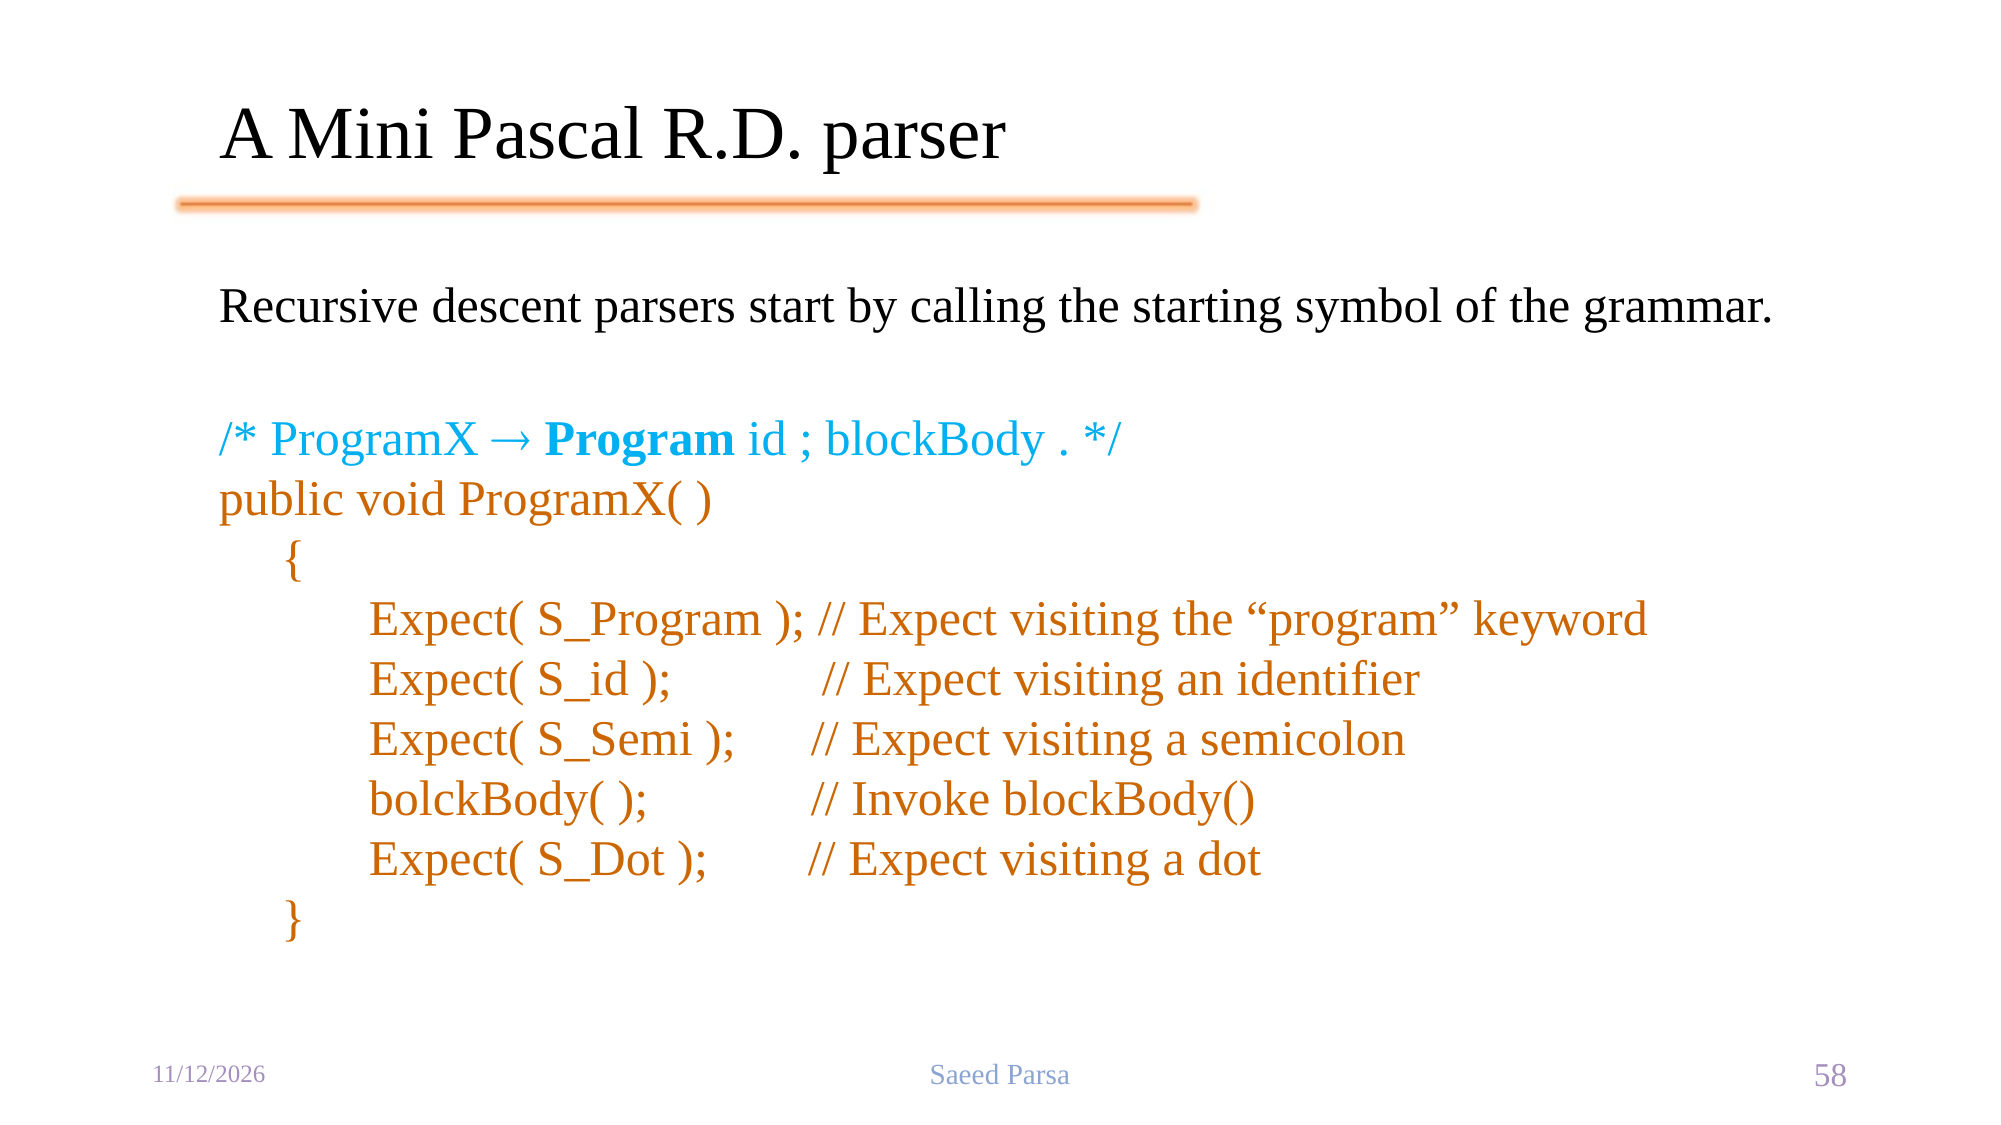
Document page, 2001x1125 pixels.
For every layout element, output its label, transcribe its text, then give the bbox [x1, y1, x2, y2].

footer Saeed Parsa [662, 1042, 1338, 1103]
title A Mini Pascal R.D. parser [204, 86, 1585, 182]
text_box Recursive descent parsers start by calling the starting symbol of the grammar. /* ProgramX  Program id ; blockBody . */ public void ProgramX( ) { Expect( S_Program ); // Expect visiting the “program” keyword Expect( S_id ); // Expect visiting an identifier Expect( S_Semi ); // Expect visiting a semicolon bolckBody( ); // Invoke blockBody() Expect( S_Dot ); // Expect visiting a dot } [204, 265, 1810, 953]
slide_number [137, 1042, 588, 1103]
slide_number 58 [1412, 1042, 1863, 1103]
picture [152, 181, 1213, 237]
